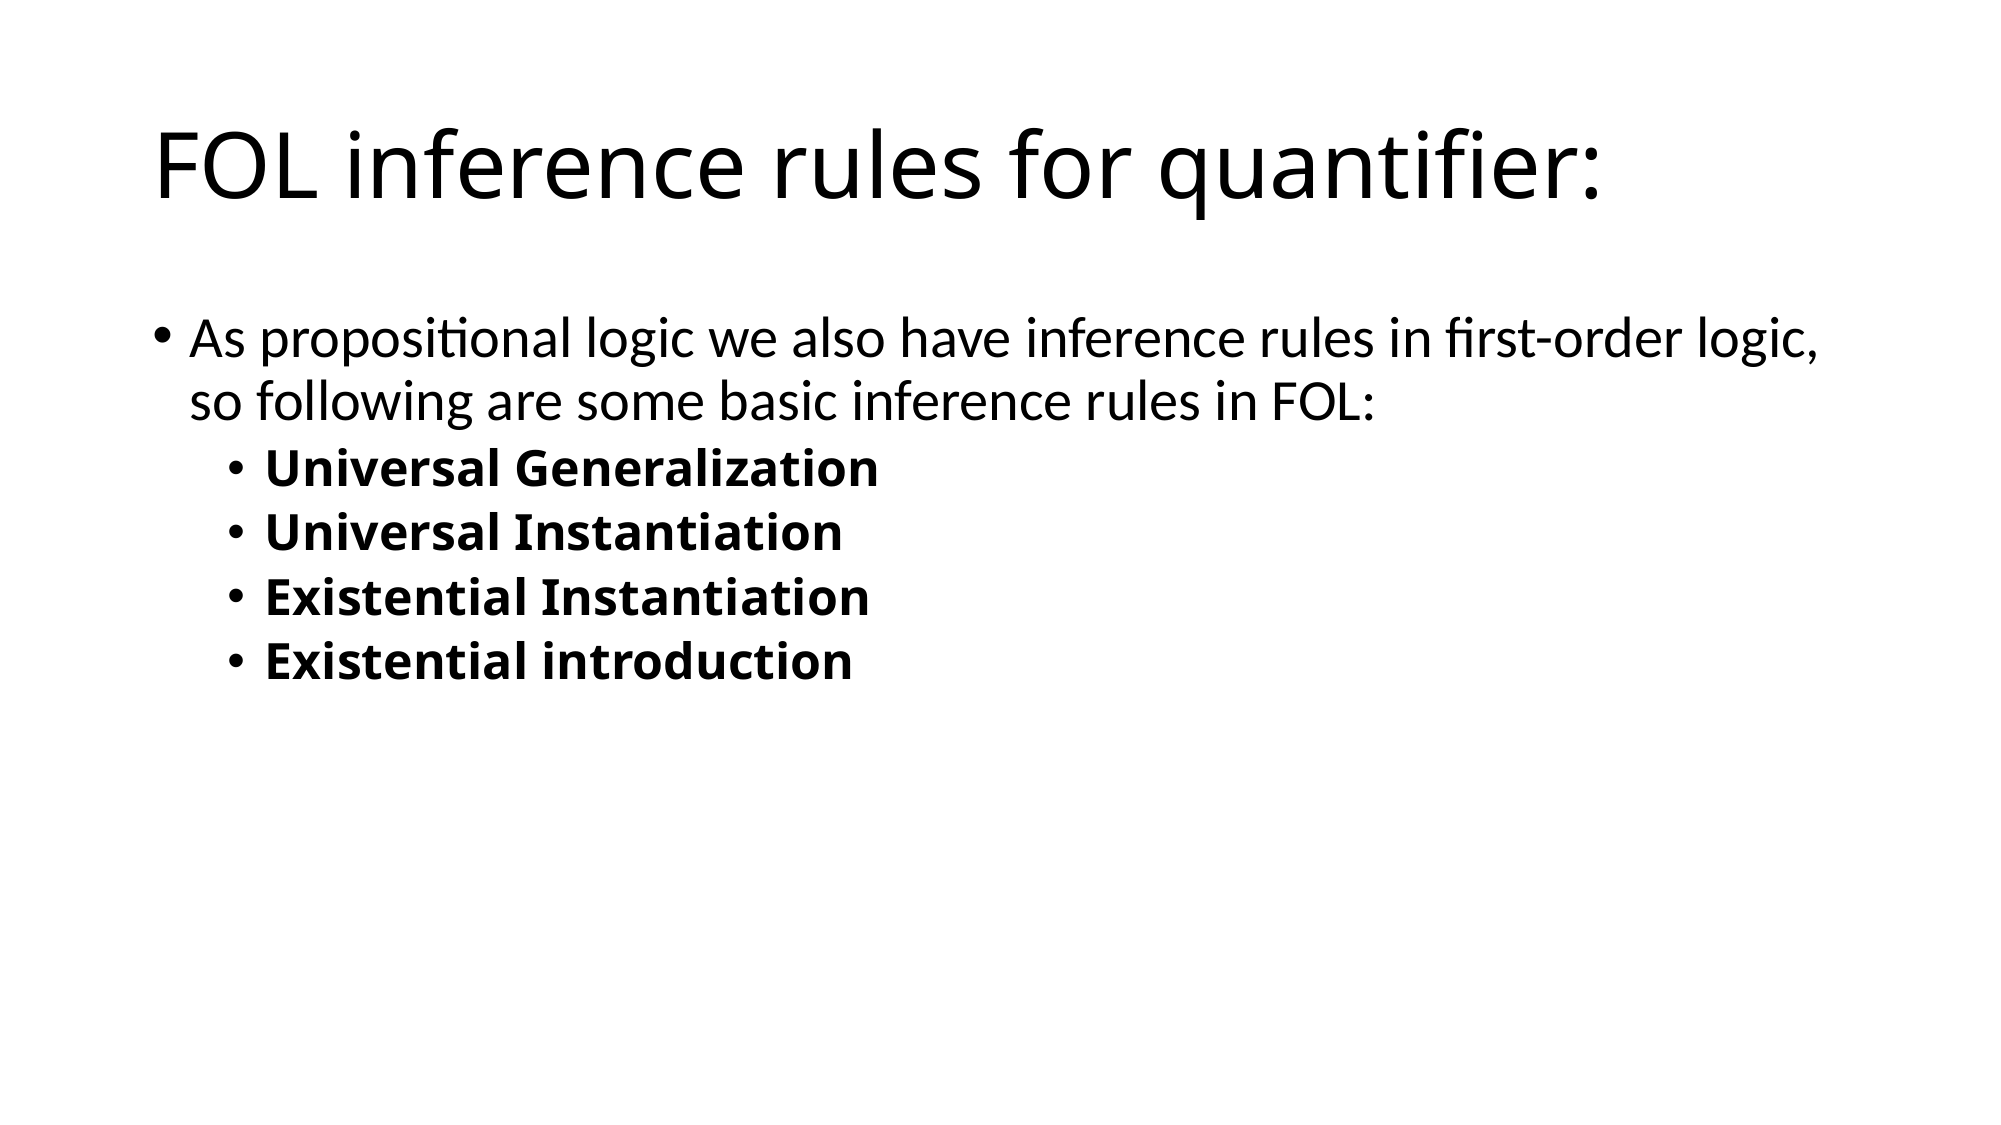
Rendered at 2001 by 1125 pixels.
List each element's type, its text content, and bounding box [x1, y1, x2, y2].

list As propositional logic we also have inference rules in first-order logic, so following are some basic inference rules in FOL: Universal Generalization Universal Instantiation Existential Instantiation Existential introduction [137, 299, 1863, 1014]
title FOL inference rules for quantifier: [137, 59, 1863, 278]
